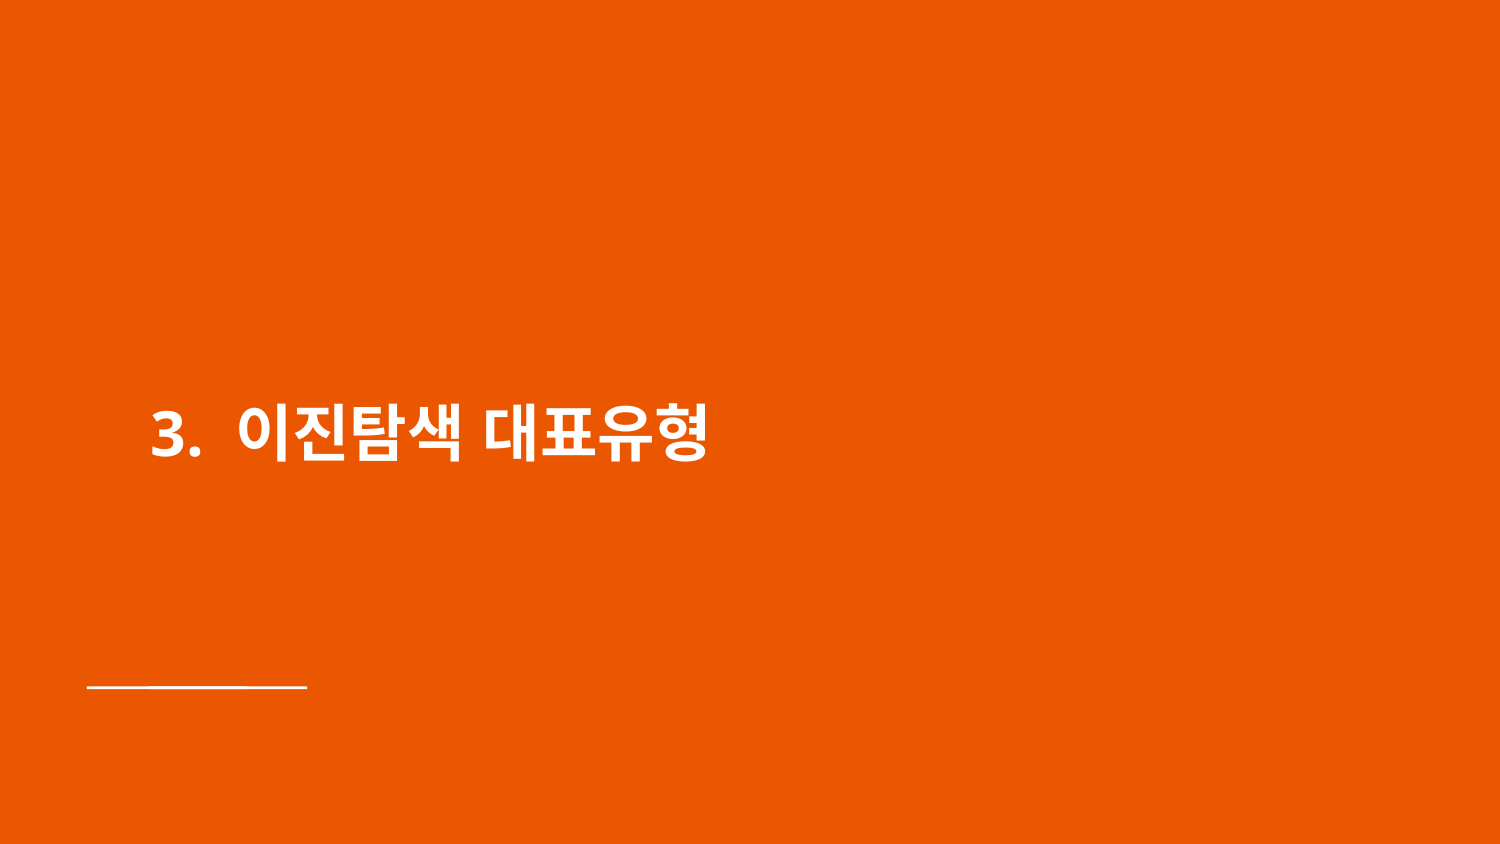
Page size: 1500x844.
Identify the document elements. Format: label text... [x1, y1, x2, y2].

title 3. 이진탐색 대표유형 [135, 116, 1463, 746]
